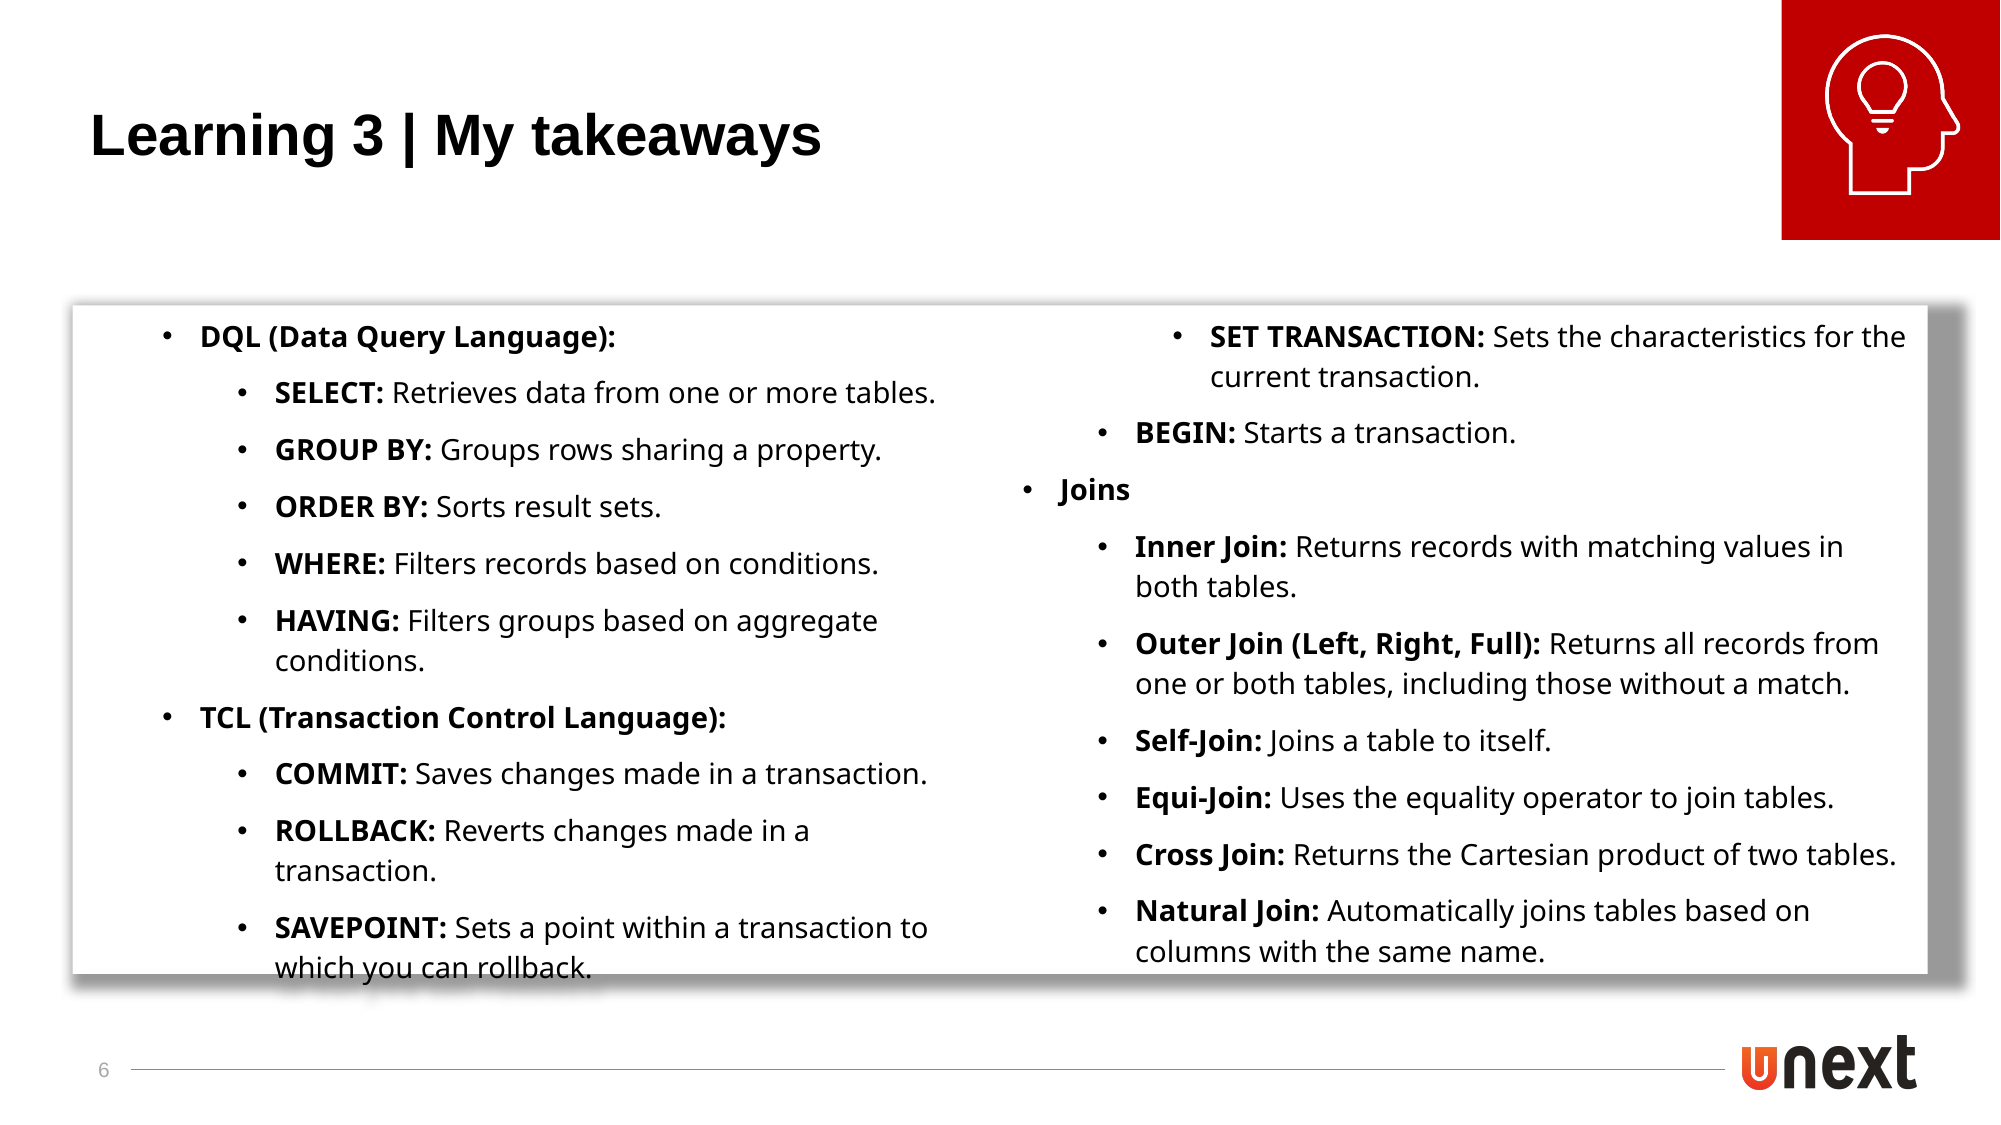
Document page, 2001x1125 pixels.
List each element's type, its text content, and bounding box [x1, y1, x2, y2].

text_box [1781, 0, 2000, 241]
text_box DQL (Data Query Language): SELECT: Retrieves data from one or more tables. GROUP BY: Groups rows sharing a property. ORDER BY: Sorts result sets. WHERE: Filters records based on conditions. HAVING: Filters groups based on aggregate conditions. TCL (Transaction Control Language): COMMIT: Saves changes made in a transaction. ROLLBACK: Reverts changes made in a transaction. SAVEPOINT: Sets a point within a transaction to which you can rollback. SET TRANSACTION: Sets the characteristics for the current transaction. BEGIN: Starts a transaction. Joins Inner Join: Returns records with matching values in both tables. Outer Join (Left, Right, Full): Returns all records from one or both tables, including those without a match. Self-Join: Joins a table to itself. Equi-Join: Uses the equality operator to join tables. Cross Join: Returns the Cartesian product of two tables. Natural Join: Automatically joins tables based on columns with the same name. [72, 305, 1928, 974]
picture [1797, 23, 1988, 214]
slide_number 6 [48, 1047, 110, 1091]
title Learning 3 | My takeaways [76, 78, 1797, 196]
picture [1742, 1035, 1917, 1090]
